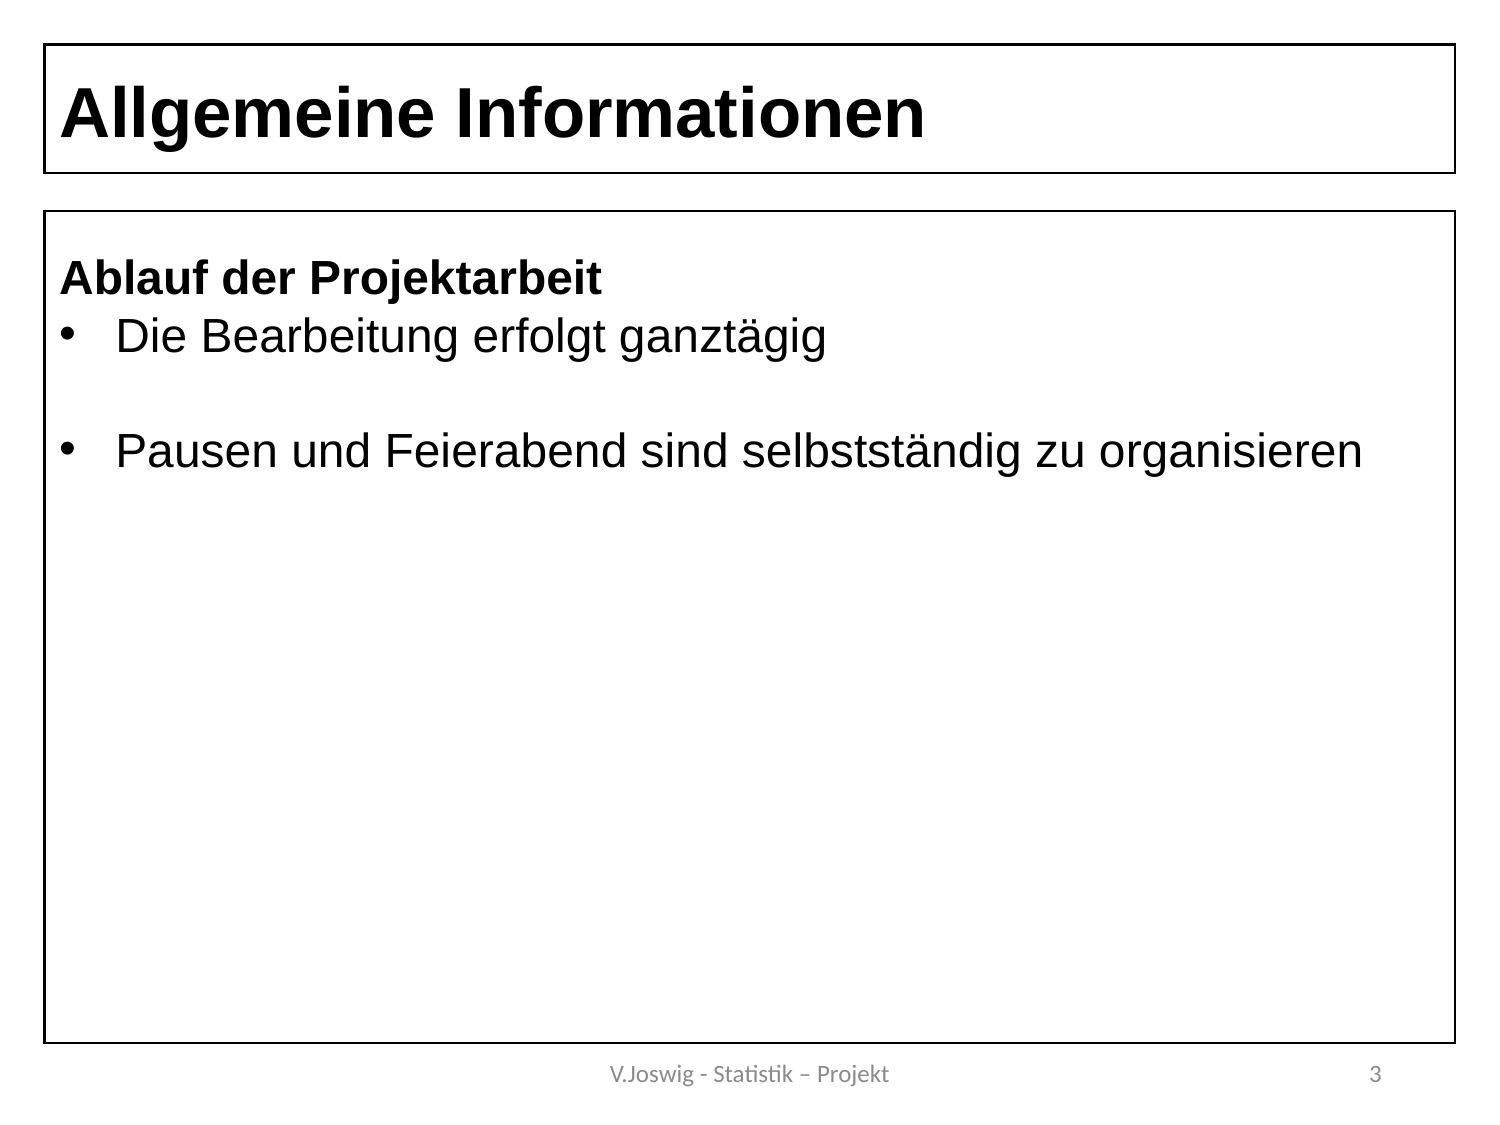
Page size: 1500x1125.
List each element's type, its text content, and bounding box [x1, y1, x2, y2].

slide_number 3 [1059, 1044, 1397, 1103]
footer V.Joswig - Statistik – Projekt [496, 1044, 1004, 1103]
text_box Allgemeine Informationen [43, 43, 1456, 174]
text_box Ablauf der Projektarbeit Die Bearbeitung erfolgt ganztägig Pausen und Feierabend sind selbstständig zu organisieren [43, 210, 1456, 1044]
